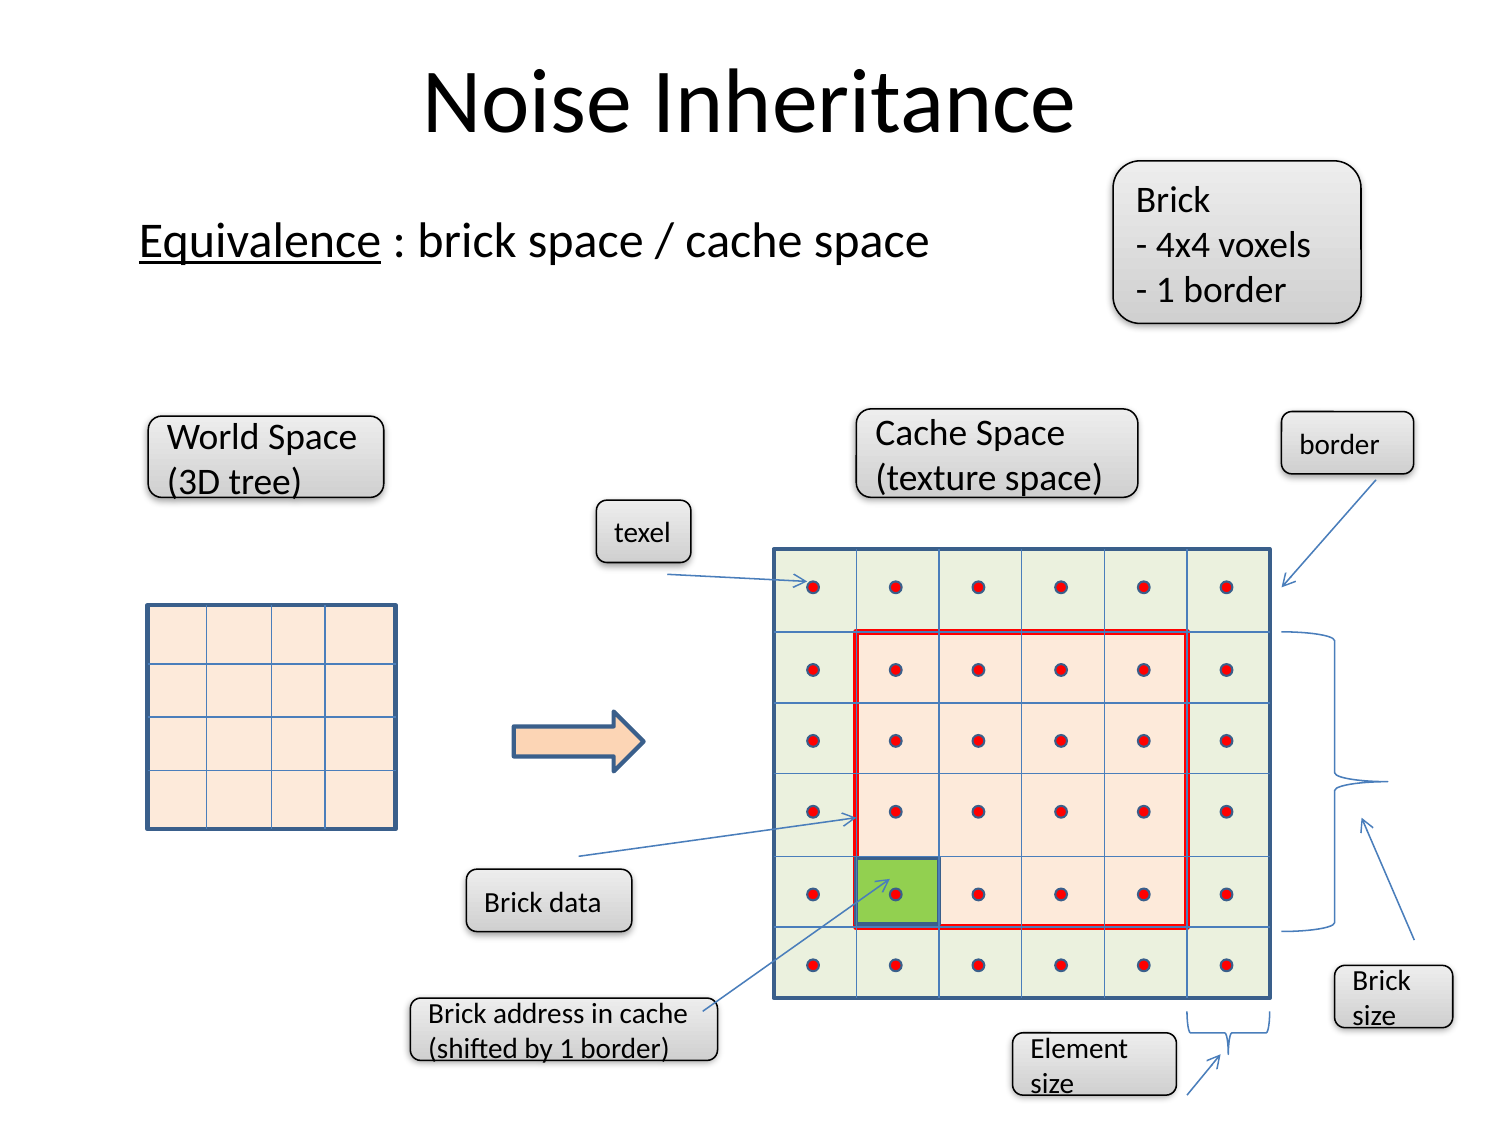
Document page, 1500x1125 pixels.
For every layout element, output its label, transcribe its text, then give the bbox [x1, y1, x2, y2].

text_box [578, 817, 857, 857]
text_box [1218, 732, 1235, 749]
text_box [1109, 710, 1182, 773]
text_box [667, 574, 808, 582]
text_box [887, 662, 904, 678]
text_box [1135, 579, 1152, 596]
text_box [1135, 803, 1152, 820]
text_box Brick - 4x4 voxels - 1 border [1112, 161, 1362, 325]
text_box [860, 865, 934, 926]
text_box [970, 579, 987, 596]
text_box [970, 803, 987, 820]
text_box [943, 783, 1017, 855]
text_box [1218, 579, 1235, 596]
text_box [1026, 783, 1100, 855]
text_box [1218, 803, 1235, 820]
text_box [943, 639, 1017, 701]
text_box [1135, 886, 1152, 903]
text_box [805, 732, 822, 749]
text_box Cache Space (texture space) [855, 408, 1139, 499]
text_box [1109, 865, 1182, 926]
text_box Element size [1011, 1031, 1178, 1096]
text_box Brick data [465, 868, 633, 933]
text_box [1053, 803, 1070, 820]
text_box [887, 732, 904, 749]
text_box [1109, 783, 1182, 855]
text_box World Space (3D tree) [147, 415, 385, 499]
text_box [1218, 957, 1235, 974]
text_box [860, 783, 934, 855]
text_box [887, 803, 904, 820]
text_box [943, 865, 1017, 926]
text_box [970, 886, 987, 903]
text_box [1135, 662, 1152, 678]
text_box [943, 710, 1017, 773]
text_box [1053, 957, 1070, 974]
text_box [895, 886, 904, 903]
text_box Brick address in cache (shifted by 1 border) [409, 997, 719, 1062]
text_box [1135, 732, 1152, 749]
text_box [1053, 579, 1070, 596]
text_box [511, 709, 646, 774]
text_box [887, 579, 904, 596]
text_box [970, 732, 987, 749]
text_box [805, 579, 822, 596]
text_box [1281, 631, 1389, 933]
text_box [1109, 639, 1182, 701]
text_box [860, 710, 934, 773]
text_box border [1280, 410, 1415, 475]
text_box [772, 547, 1272, 1000]
text_box [860, 639, 934, 701]
text_box [1218, 886, 1235, 903]
text_box [1053, 732, 1070, 749]
text_box [895, 957, 904, 974]
text_box [1026, 639, 1100, 701]
title Noise Inheritance [112, 30, 1388, 161]
text_box [805, 662, 822, 678]
text_box [1053, 886, 1070, 903]
text_box [1026, 710, 1100, 773]
text_box [970, 662, 987, 678]
text_box Equivalence : brick space / cache space [123, 172, 984, 303]
text_box [1053, 662, 1070, 678]
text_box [1361, 817, 1415, 941]
text_box texel [595, 499, 692, 564]
text_box Brick size [1333, 964, 1454, 1029]
text_box [1135, 957, 1152, 974]
text_box [145, 603, 398, 831]
text_box [1218, 662, 1235, 678]
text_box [702, 878, 891, 1012]
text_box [1186, 1053, 1221, 1096]
text_box [1026, 865, 1100, 926]
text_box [1281, 479, 1377, 588]
text_box [805, 803, 822, 816]
text_box [970, 957, 987, 974]
text_box [1186, 1011, 1271, 1056]
